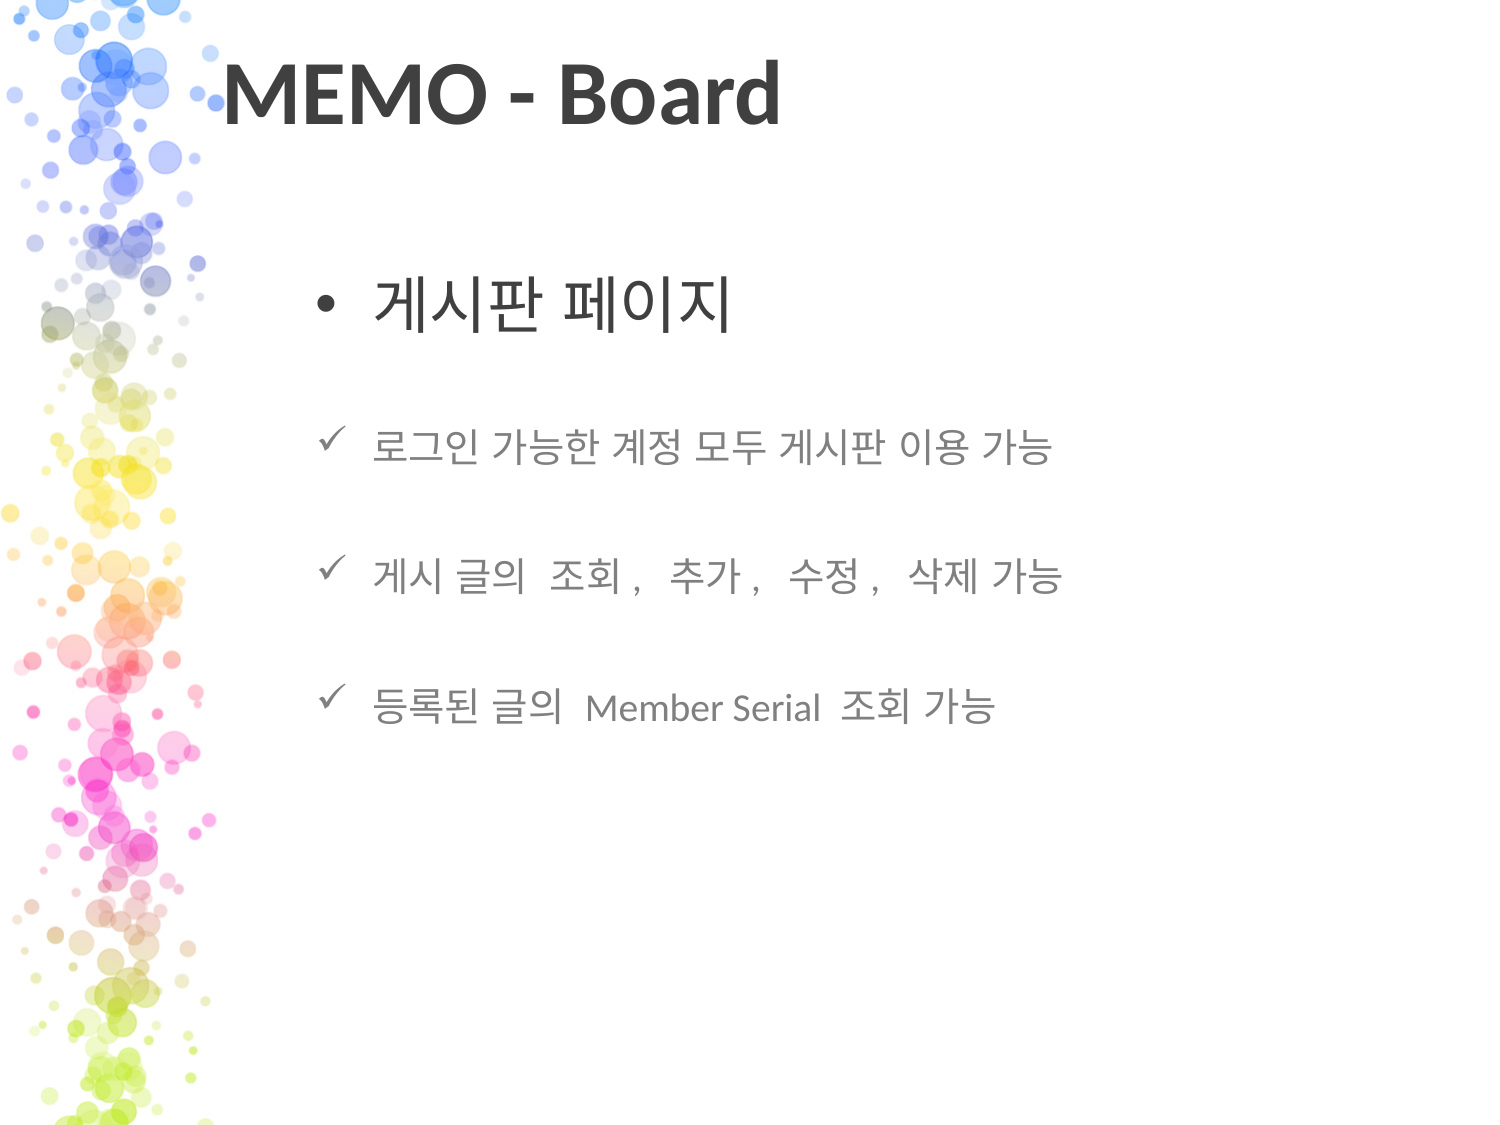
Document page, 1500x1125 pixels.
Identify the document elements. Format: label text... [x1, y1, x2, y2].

list 게시판 페이지 로그인 가능한 계정 모두 게시판 이용 가능 게시 글의 조회, 추가, 수정, 삭제 가능 등록된 글의 Member Serial 조회 가능 [301, 243, 1388, 787]
picture [0, 0, 1500, 1125]
title MEMO - Board [206, 0, 1500, 176]
